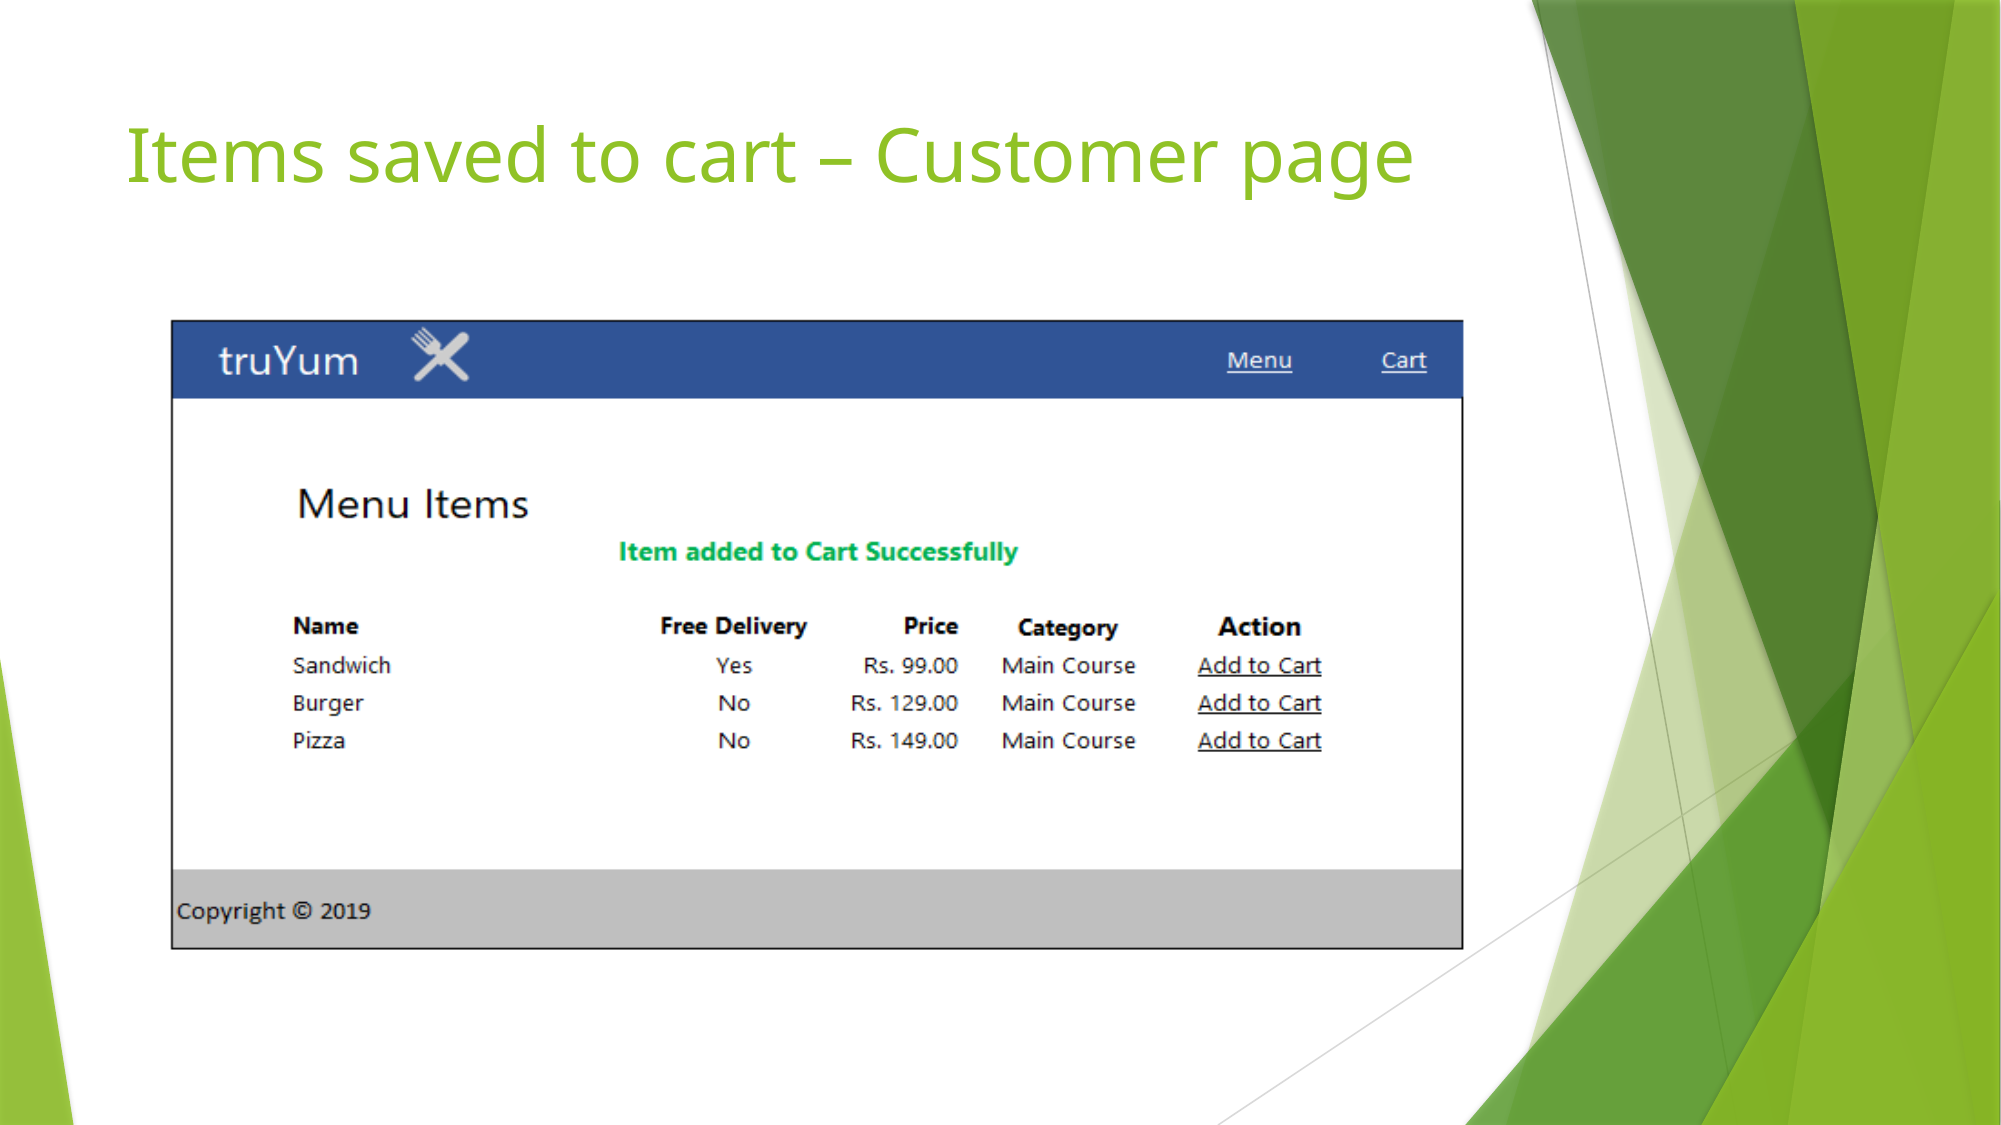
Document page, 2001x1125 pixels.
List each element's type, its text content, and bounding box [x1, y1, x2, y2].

picture [166, 316, 1471, 956]
title Items saved to cart – Customer page [111, 99, 1522, 317]
